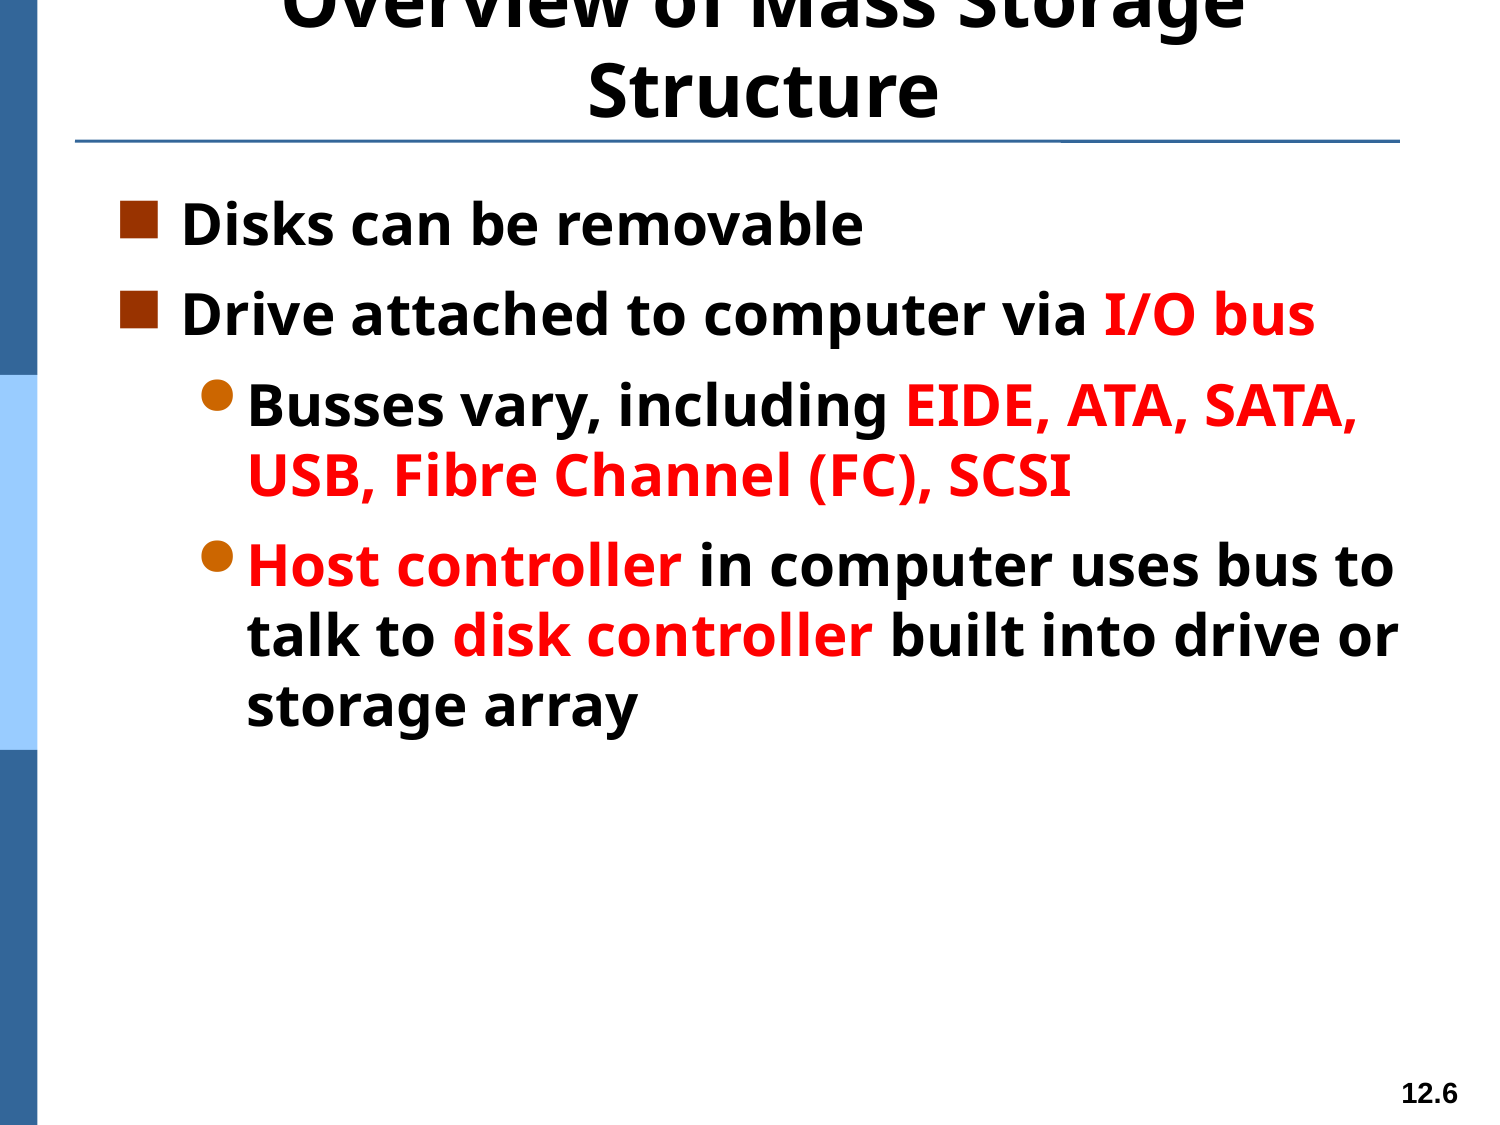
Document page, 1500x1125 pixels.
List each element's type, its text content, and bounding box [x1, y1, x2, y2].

title Overview of Mass Storage Structure [88, 45, 1440, 141]
list Disks can be removable Drive attached to computer via I/O bus Busses vary, including EIDE, ATA, SATA, USB, Fibre Channel (FC), SCSI Host controller in computer uses bus to talk to disk controller built into drive or storage array [109, 179, 1450, 923]
